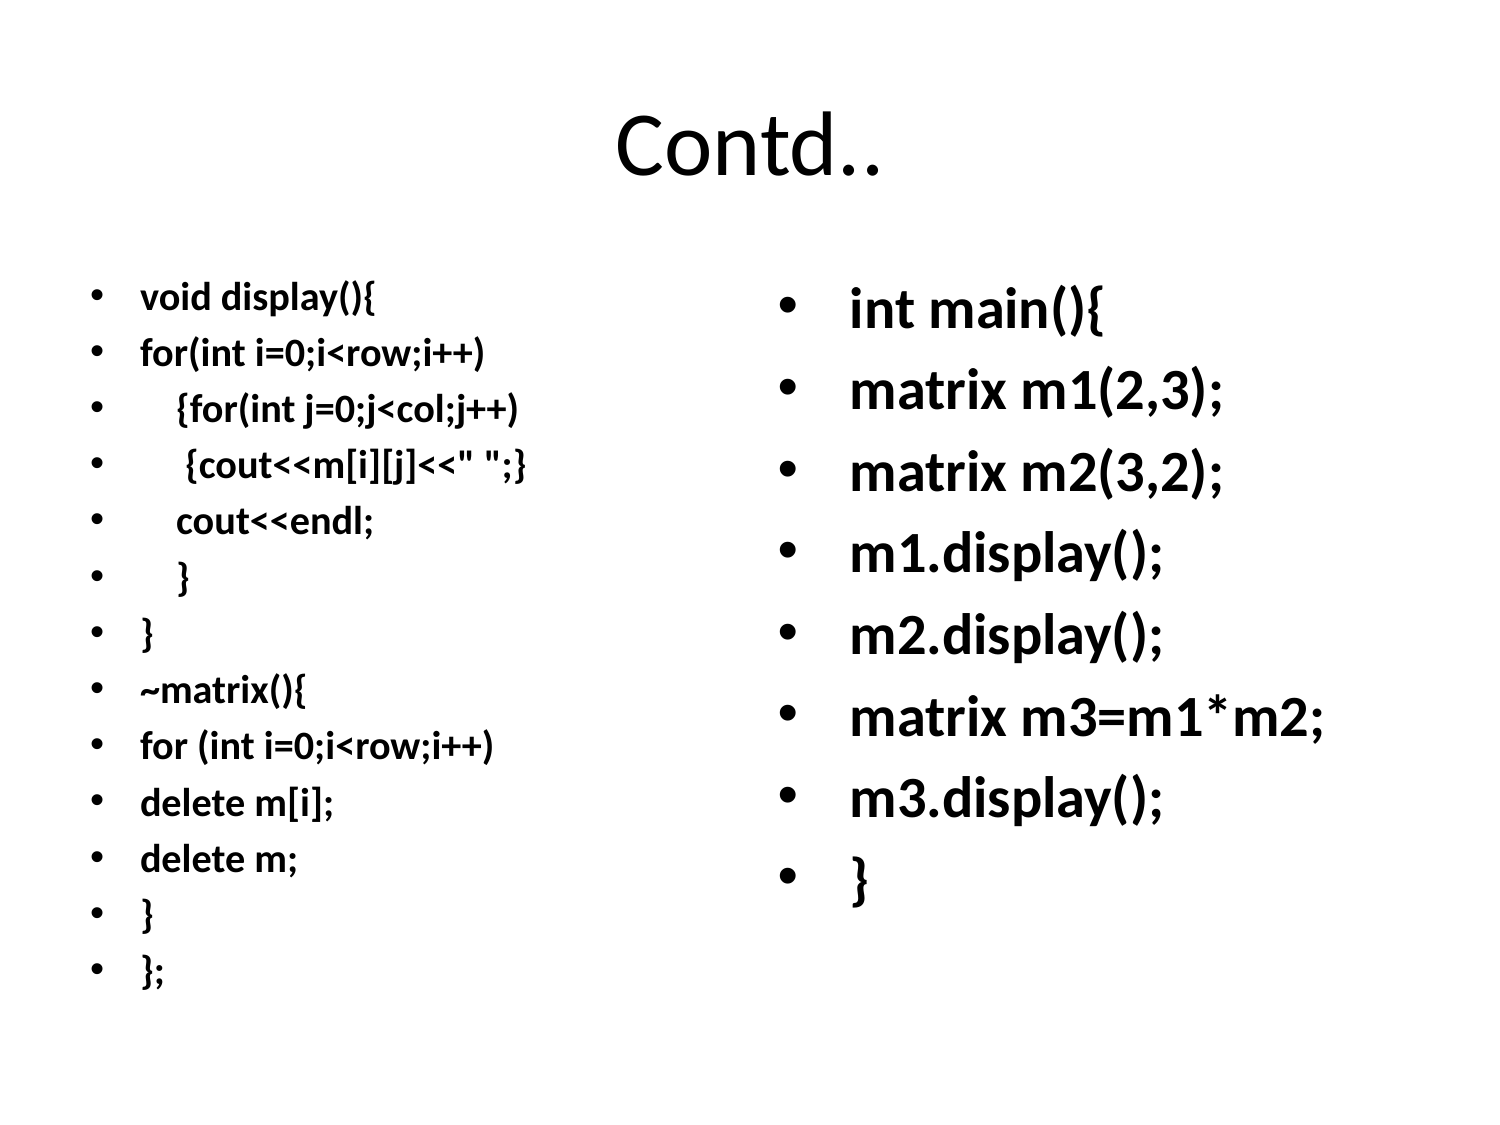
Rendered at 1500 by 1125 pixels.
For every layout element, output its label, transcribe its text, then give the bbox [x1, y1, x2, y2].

list int main(){ matrix m1(2,3); matrix m2(3,2); m1.display(); m2.display(); matrix m3=m1*m2; m3.display(); } [762, 262, 1425, 1005]
list void display(){ for(int i=0;i<row;i++) {for(int j=0;j<col;j++) {cout<<m[i][j]<<" ";} cout<<endl; } } ~matrix(){ for (int i=0;i<row;i++) delete m[i]; delete m; } }; [75, 262, 738, 1005]
title Contd.. [75, 45, 1425, 233]
